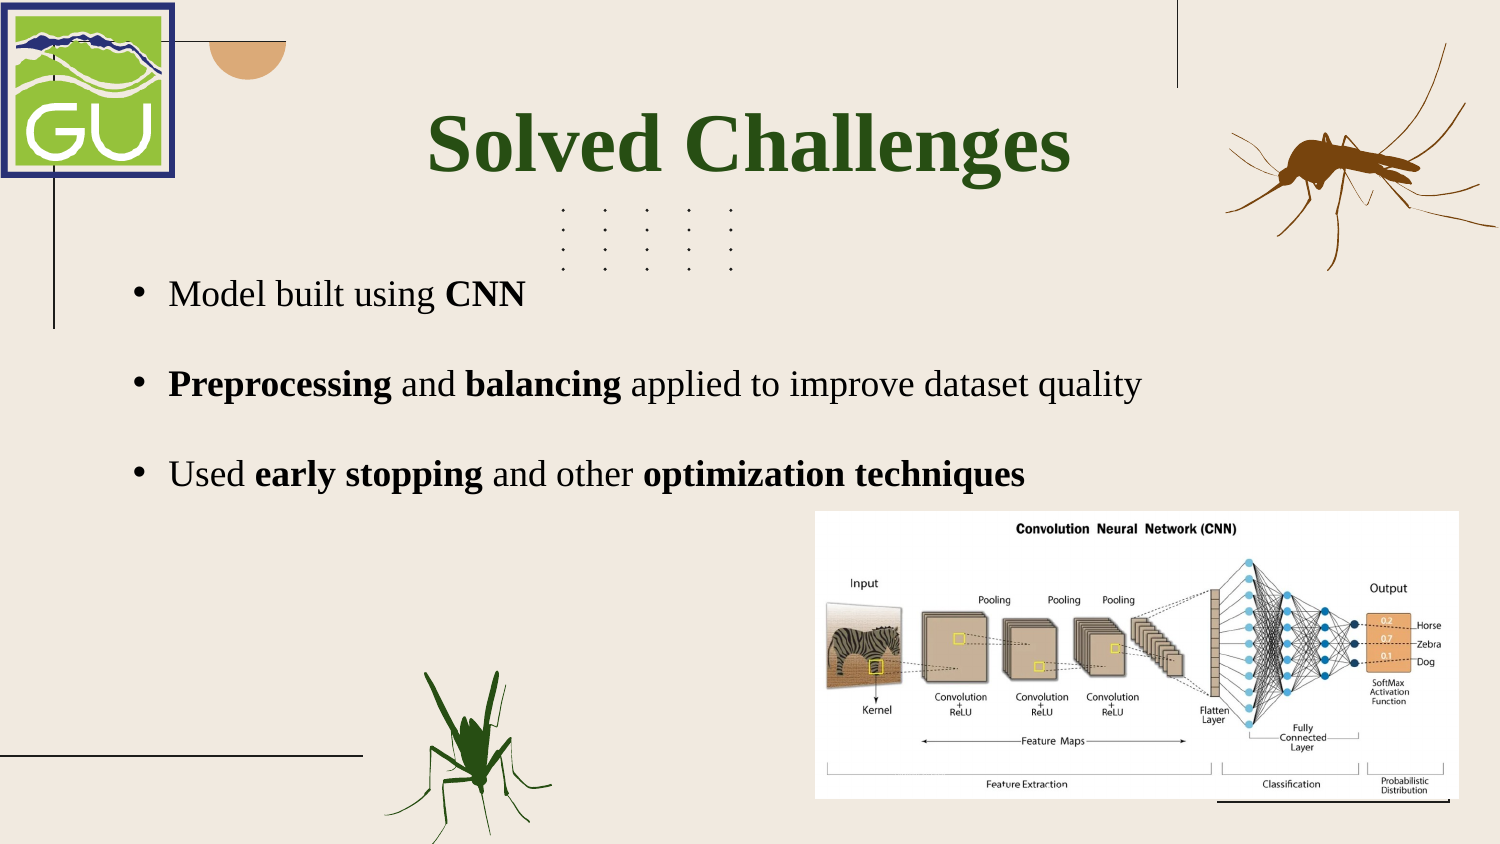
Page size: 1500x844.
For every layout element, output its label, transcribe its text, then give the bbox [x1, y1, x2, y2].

text_box Model built using CNN Preprocessing and balancing applied to improve dataset quality Used early stopping and other optimization techniques [118, 261, 1336, 547]
text_box [1225, 42, 1499, 261]
text_box [384, 670, 553, 844]
picture [0, 2, 176, 178]
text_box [563, 210, 732, 270]
title Solved Challenges [179, 72, 1382, 167]
picture [815, 511, 1459, 800]
